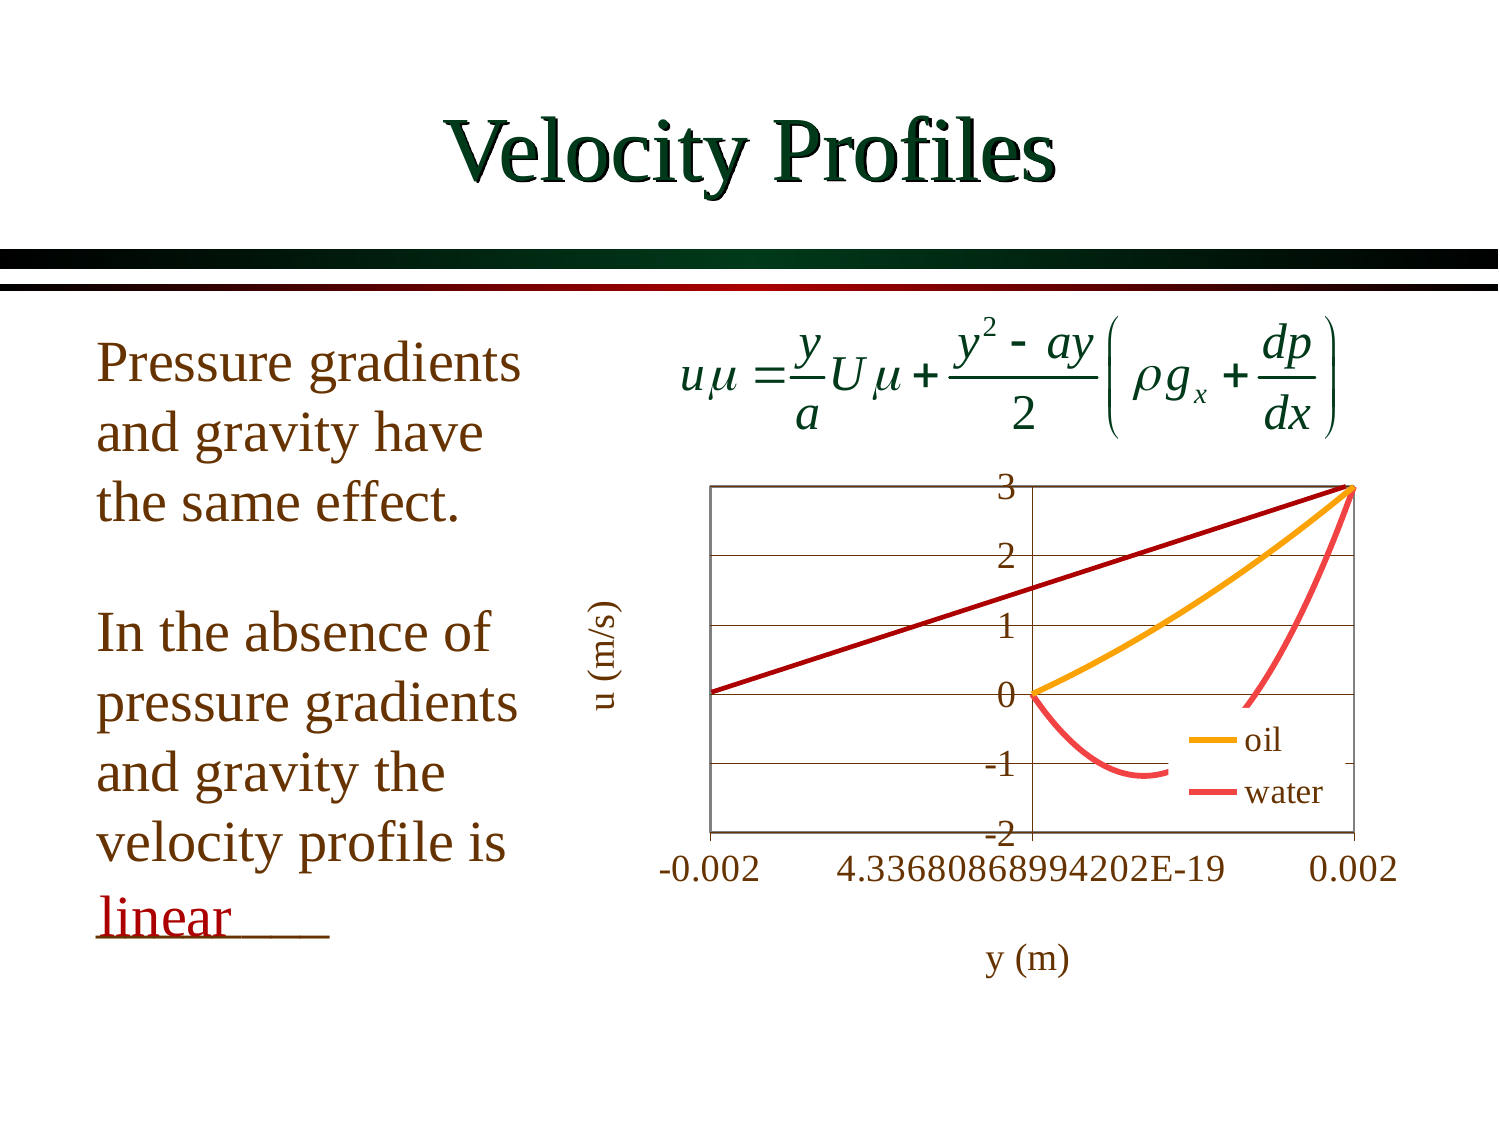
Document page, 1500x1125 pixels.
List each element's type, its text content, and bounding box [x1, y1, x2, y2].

text_box linear [84, 870, 247, 955]
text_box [677, 308, 1345, 445]
text_box Pressure gradients and gravity have the same effect. [81, 315, 539, 541]
text_box In the absence of pressure gradients and gravity the velocity profile is ________ [81, 585, 547, 951]
chart [552, 429, 1492, 1009]
title Velocity Profiles [112, 49, 1388, 238]
